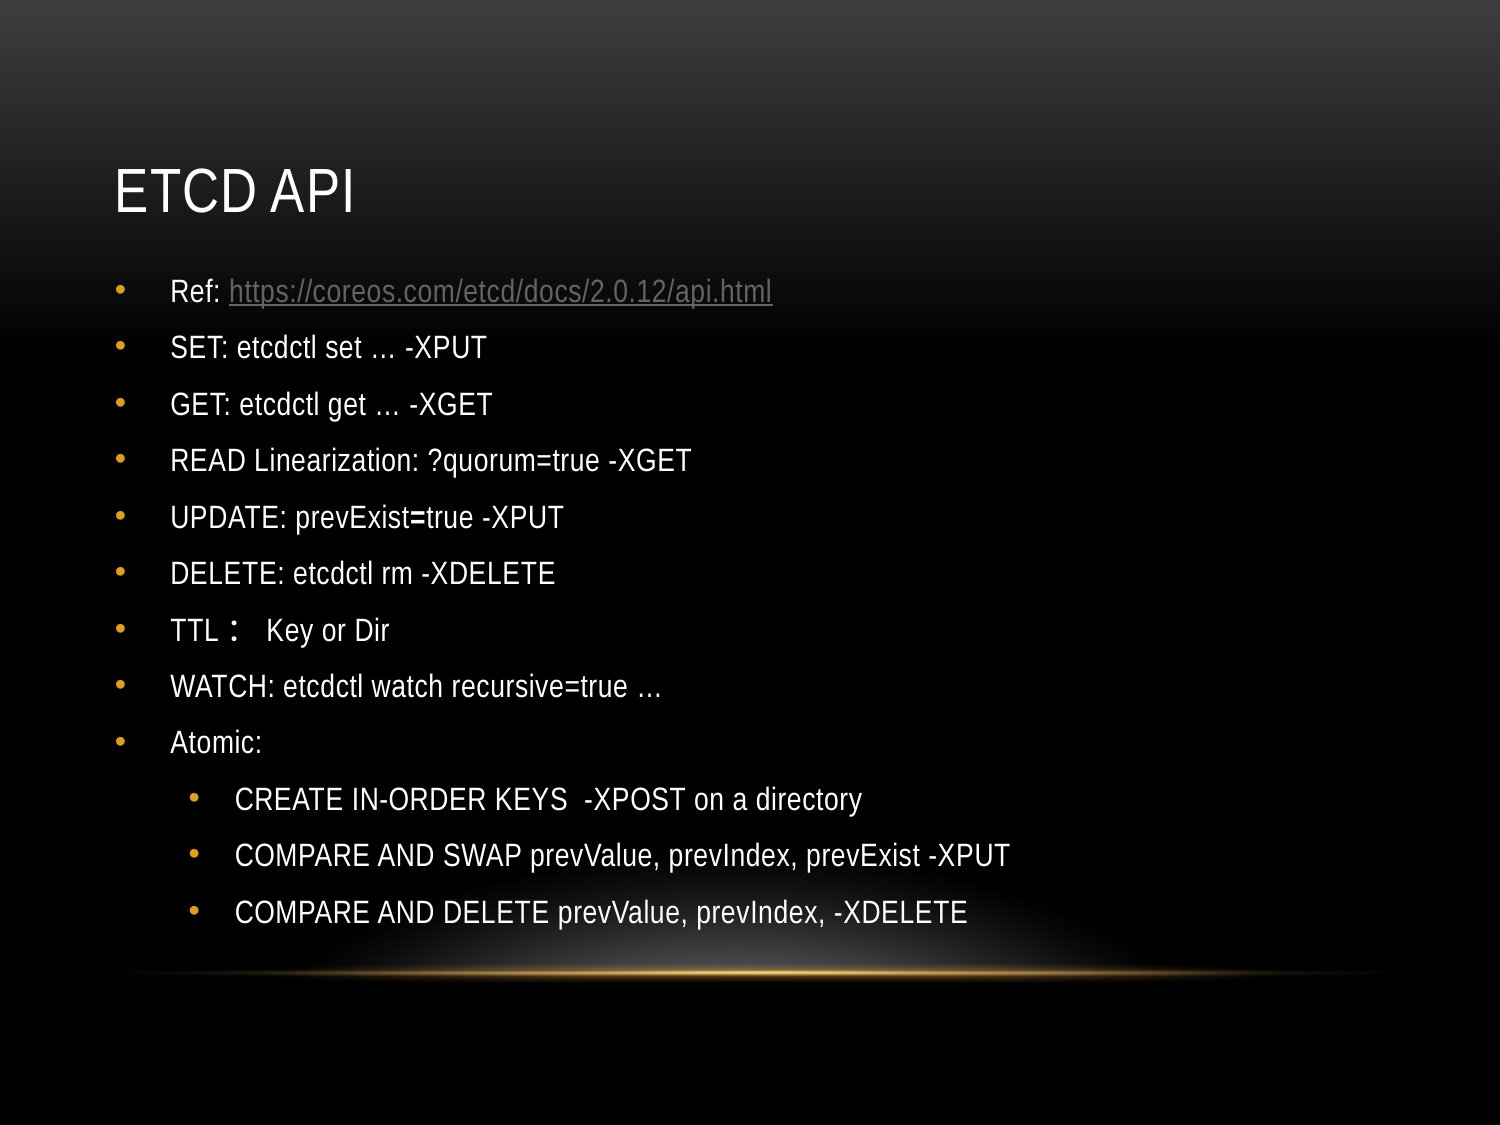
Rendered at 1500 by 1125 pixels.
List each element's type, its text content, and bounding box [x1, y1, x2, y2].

list Ref: https://coreos.com/etcd/docs/2.0.12/api.html SET: etcdctl set … -XPUT GET: etcdctl get … -XGET READ Linearization: ?quorum=true -XGET UPDATE: prevExist=true -XPUT DELETE: etcdctl rm -XDELETE TTL：Key or Dir WATCH: etcdctl watch recursive=true … Atomic: CREATE IN-ORDER KEYS -XPOST on a directory COMPARE AND SWAP prevValue, prevIndex, prevExist -XPUT COMPARE AND DELETE prevValue, prevIndex, -XDELETE [99, 262, 1400, 938]
title ETCD api [99, 45, 1400, 233]
picture [0, 0, 1500, 1125]
